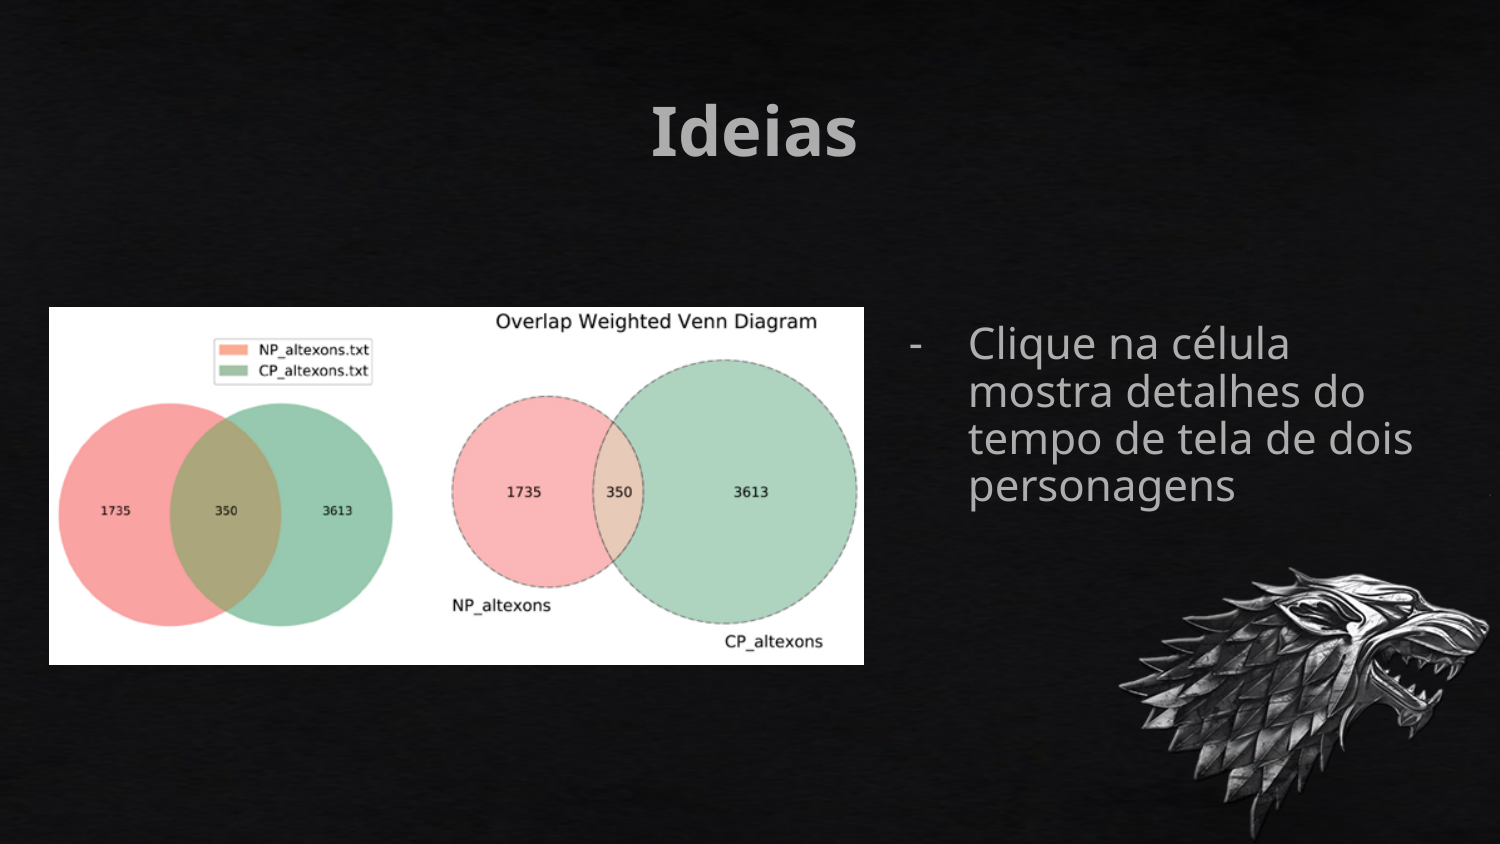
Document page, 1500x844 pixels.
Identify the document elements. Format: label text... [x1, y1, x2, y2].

title Ideias [49, 53, 1461, 217]
picture [0, 0, 1500, 844]
list Clique na célula mostra detalhes do tempo de tela de dois personagens [881, 316, 1445, 656]
